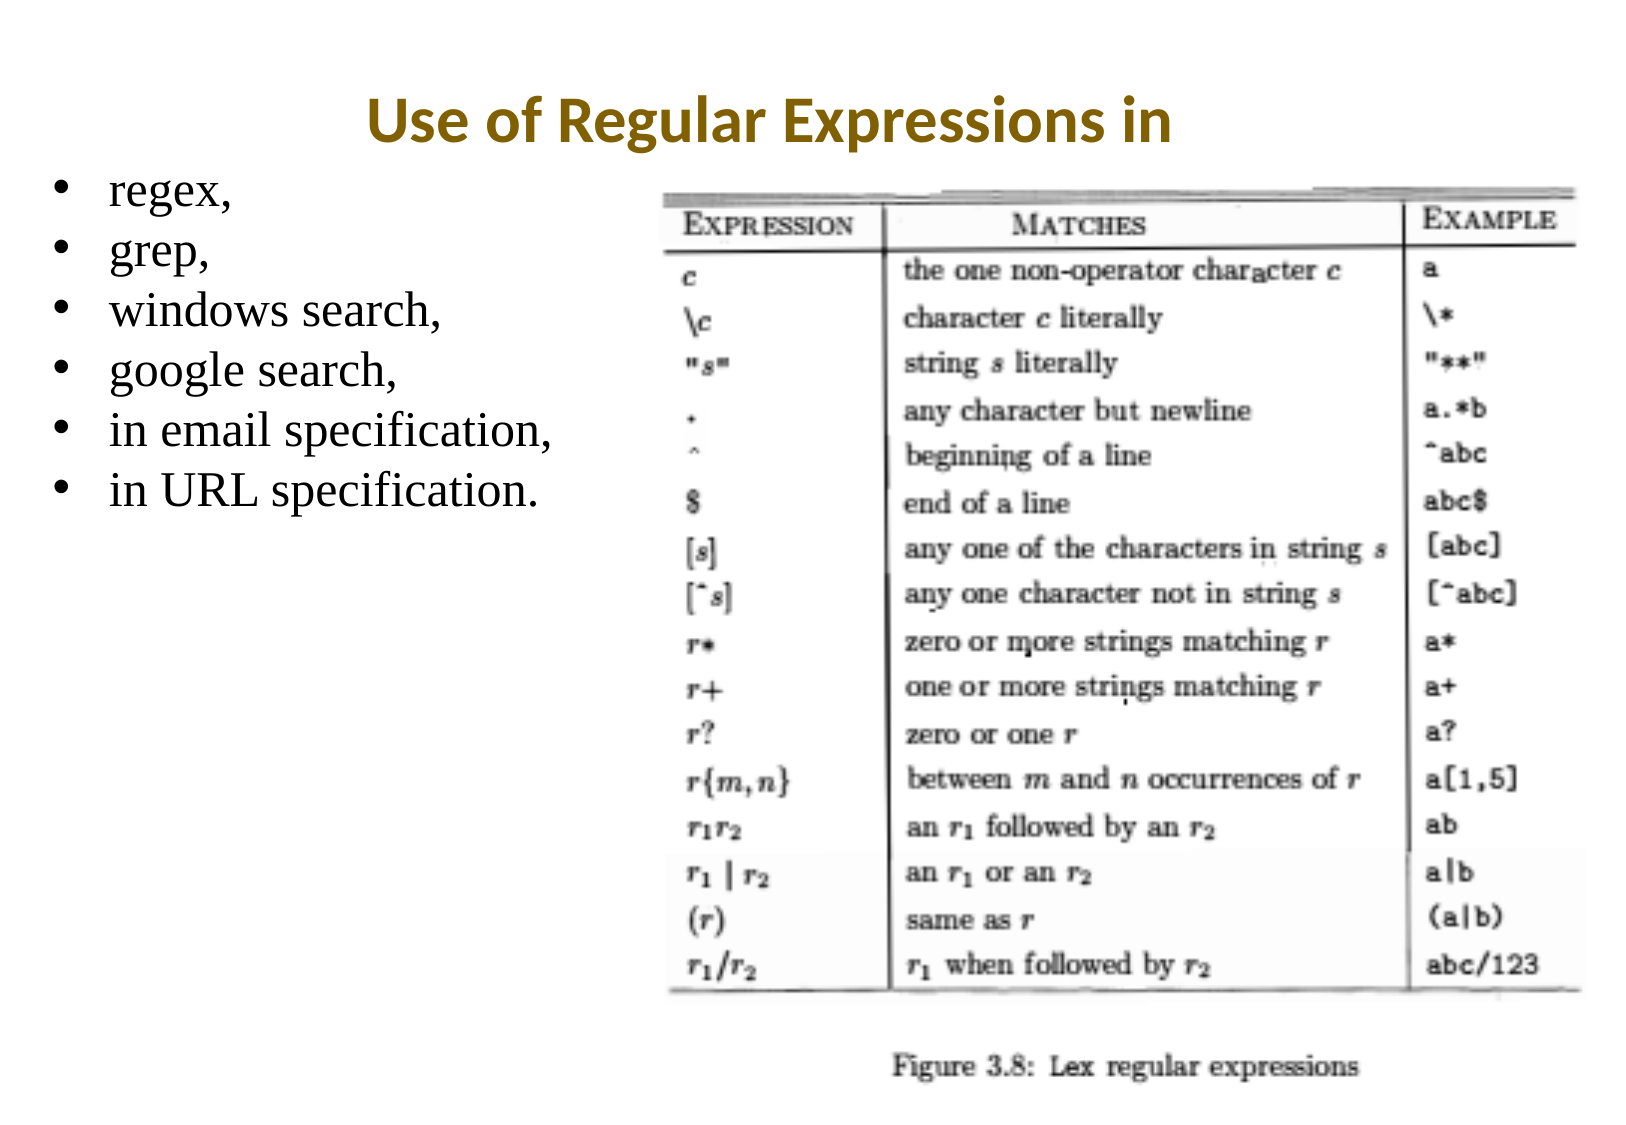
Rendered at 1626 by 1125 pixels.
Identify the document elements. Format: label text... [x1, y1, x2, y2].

text_box Use of Regular Expressions in regex, grep, windows search, google search, in email specification, in URL specification. [37, 68, 1518, 524]
picture [658, 182, 1589, 1095]
